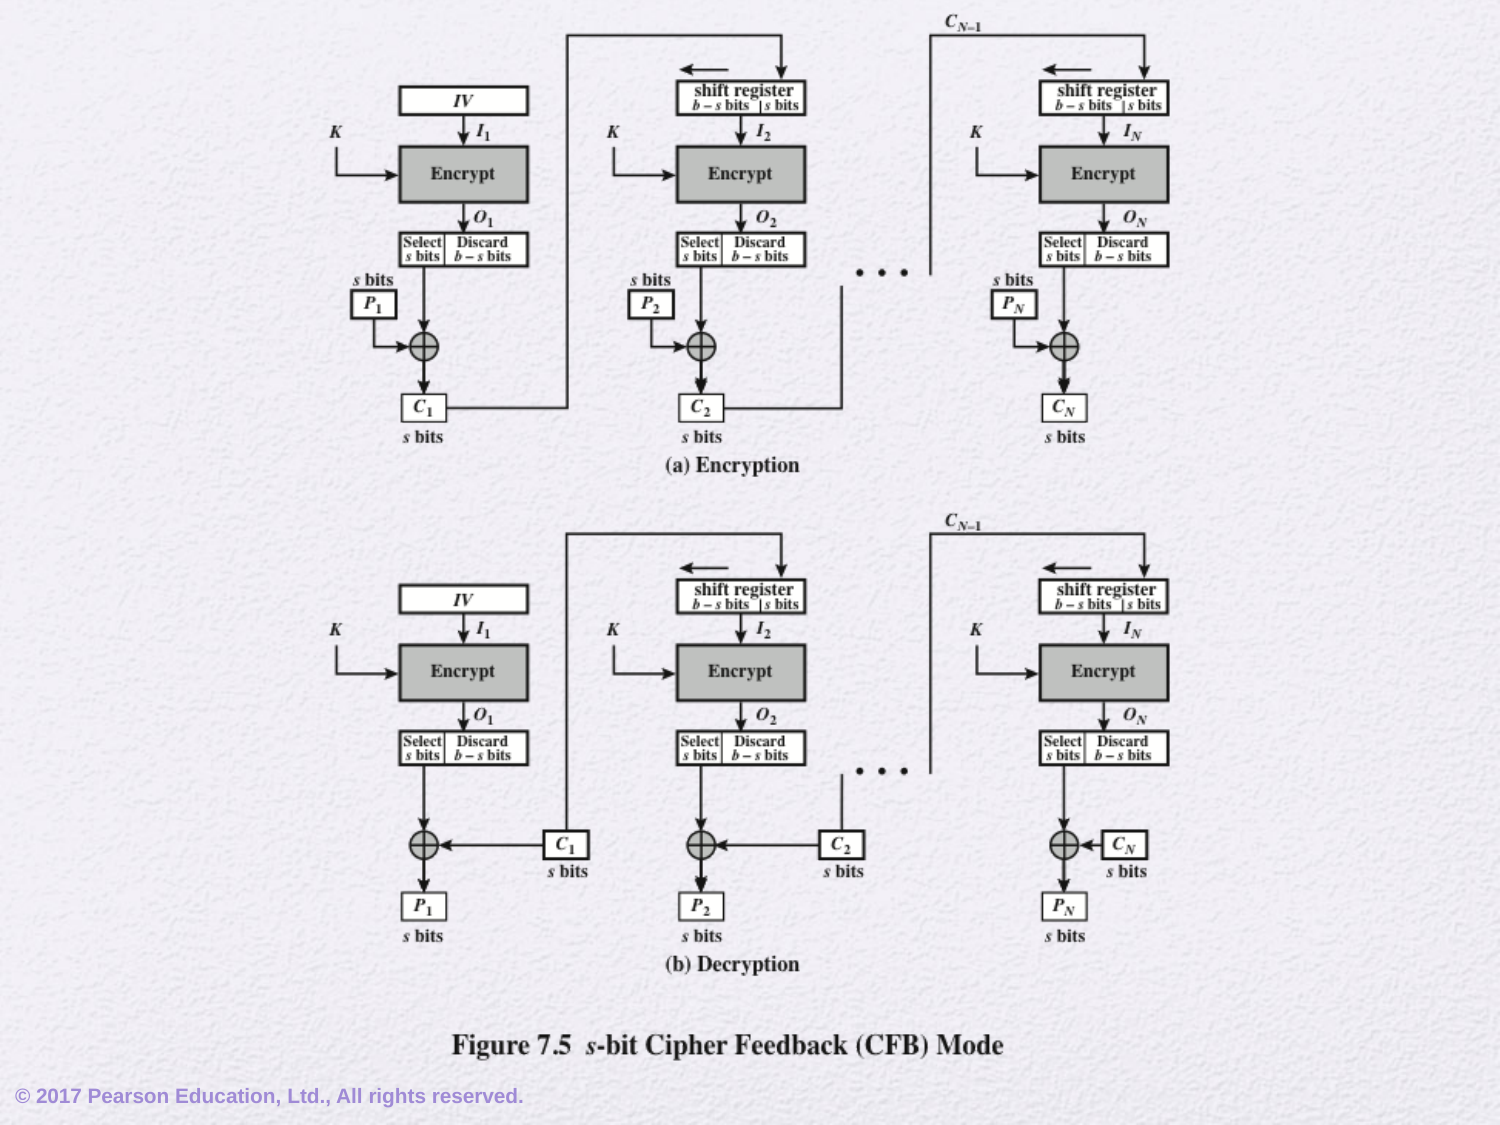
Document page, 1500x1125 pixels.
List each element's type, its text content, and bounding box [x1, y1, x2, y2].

picture [0, 0, 1500, 1125]
footer © 2017 Pearson Education, Ltd., All rights reserved. [0, 1065, 738, 1125]
